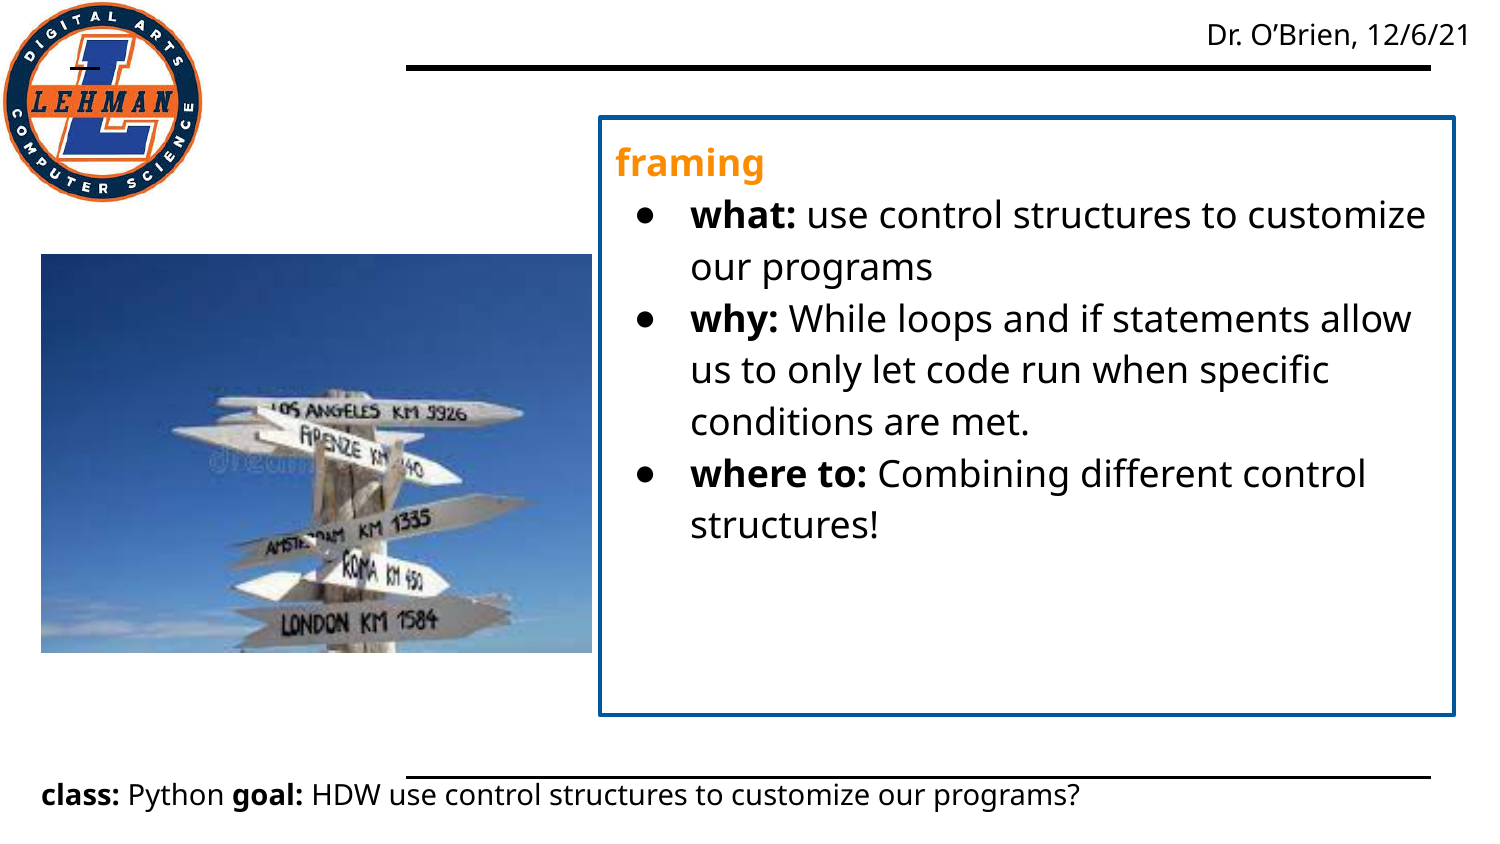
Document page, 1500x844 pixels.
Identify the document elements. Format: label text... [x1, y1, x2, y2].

text_box framing what: use control structures to customize our programs why: While loops and if statements allow us to only let code run when specific conditions are met. where to: Combining different control structures! [600, 117, 1454, 716]
picture [0, 0, 204, 204]
picture [40, 254, 592, 654]
